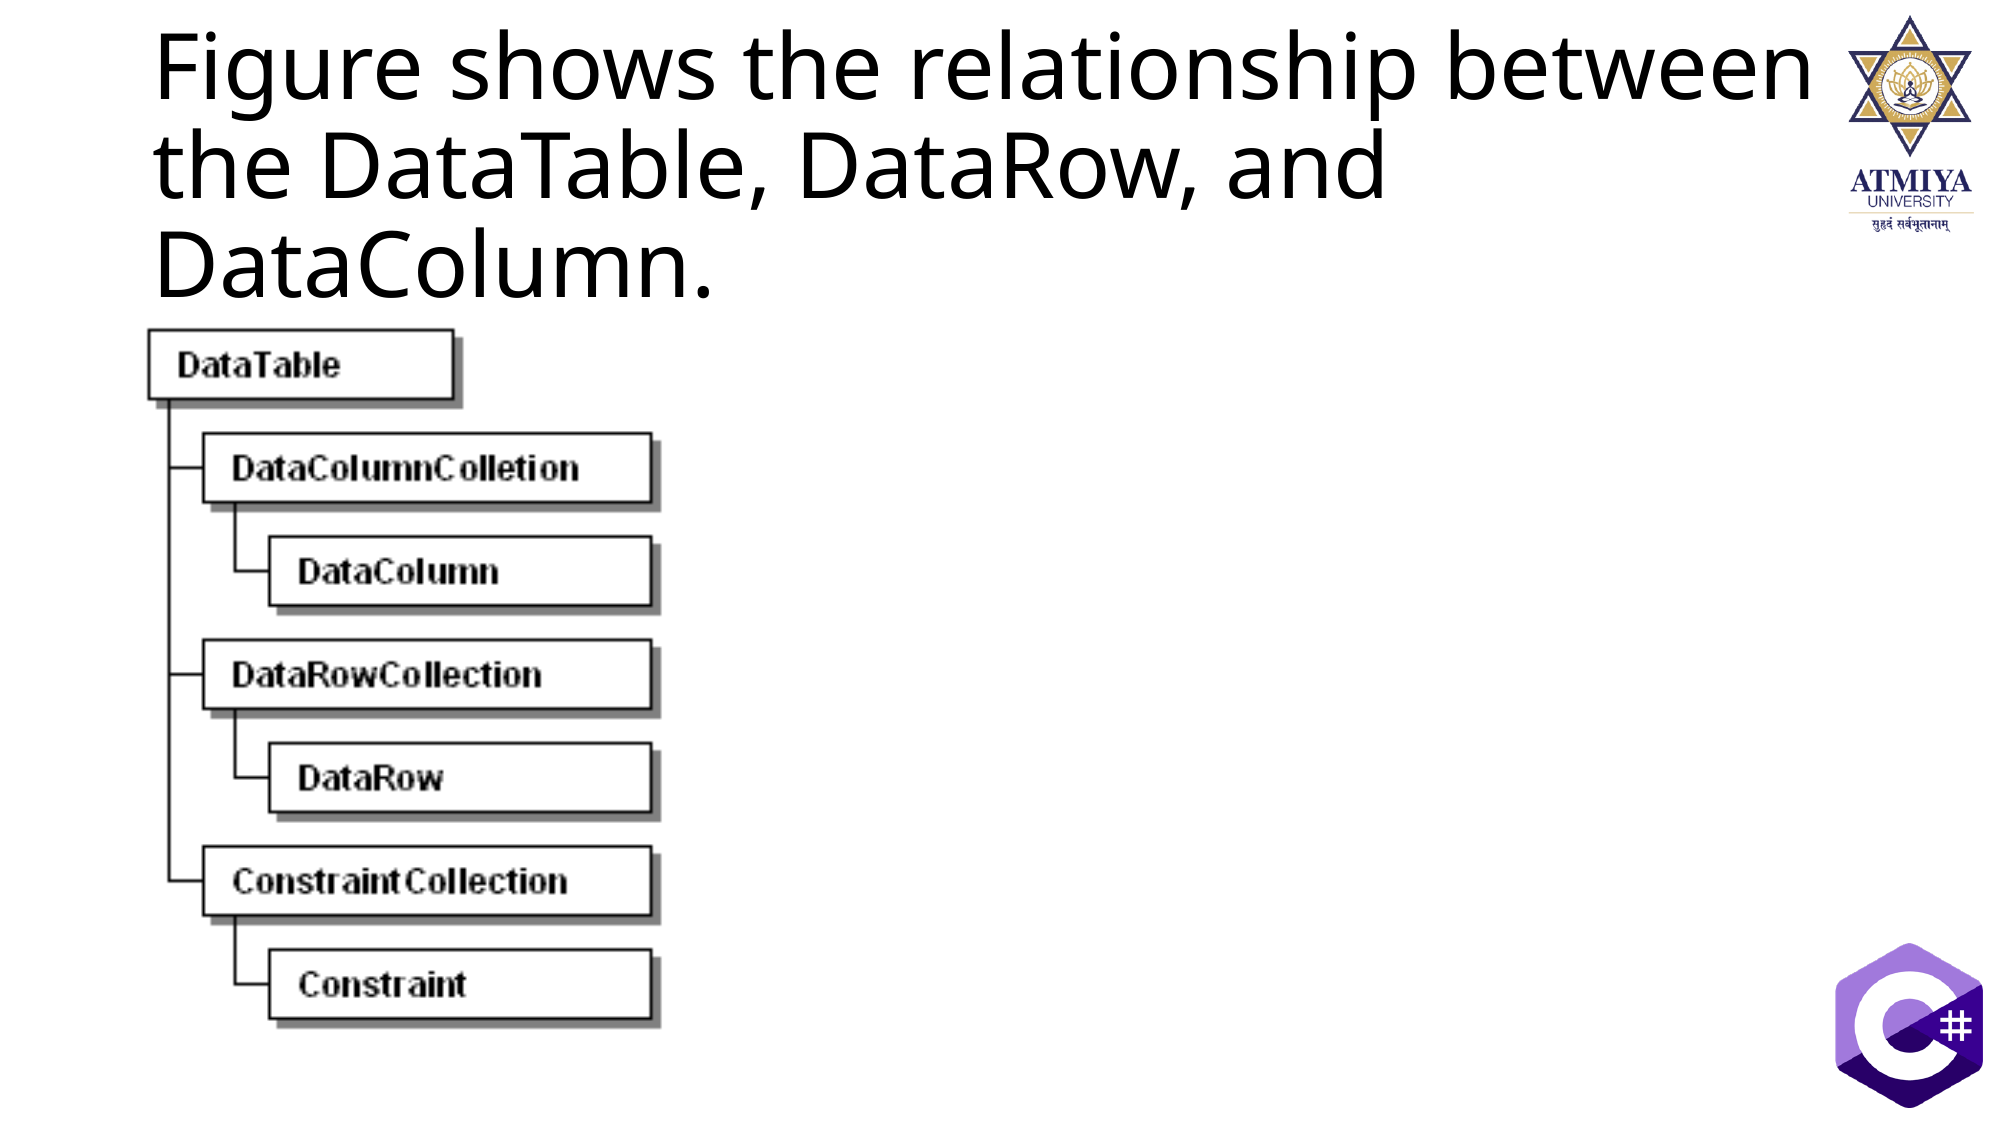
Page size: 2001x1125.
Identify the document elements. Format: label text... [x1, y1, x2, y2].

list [137, 321, 685, 1041]
title Figure shows the relationship between the DataTable, DataRow, and DataColumn. [137, 59, 1863, 278]
picture [1835, 15, 1985, 235]
picture [1835, 943, 1983, 1108]
